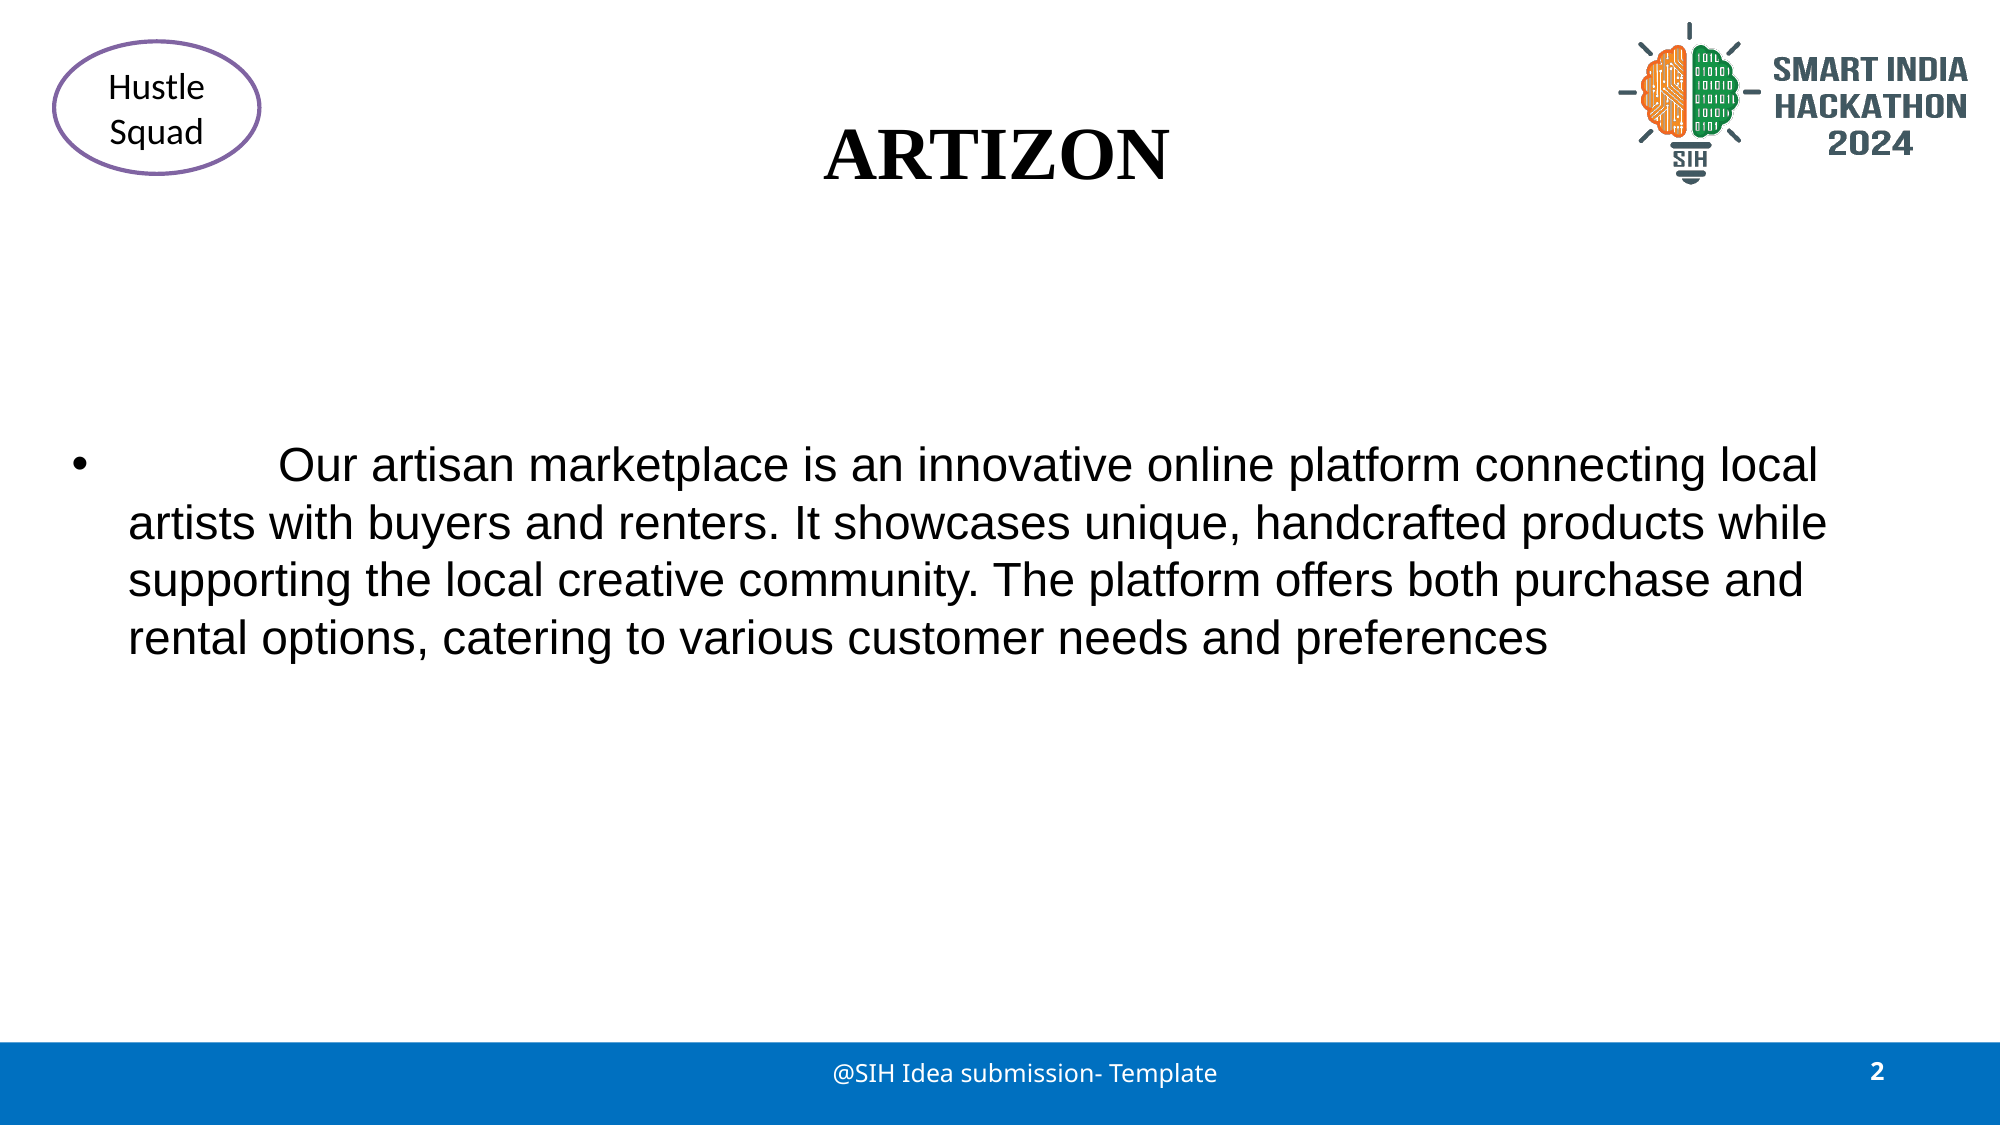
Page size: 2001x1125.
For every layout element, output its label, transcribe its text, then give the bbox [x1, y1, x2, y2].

picture [1607, 13, 1977, 202]
footer @SIH Idea submission- Template [762, 1042, 1289, 1103]
text_box [0, 1042, 2000, 1125]
text_box Our artisan marketplace is an innovative online platform connecting local artists with buyers and renters. It showcases unique, handcrafted products while supporting the local creative community. The platform offers both purchase and rental options, catering to various customer needs and preferences [56, 426, 1944, 787]
text_box Hustle Squad [52, 39, 262, 176]
slide_number 2 [1433, 1042, 1900, 1103]
title ARTIZON [97, 10, 1898, 199]
